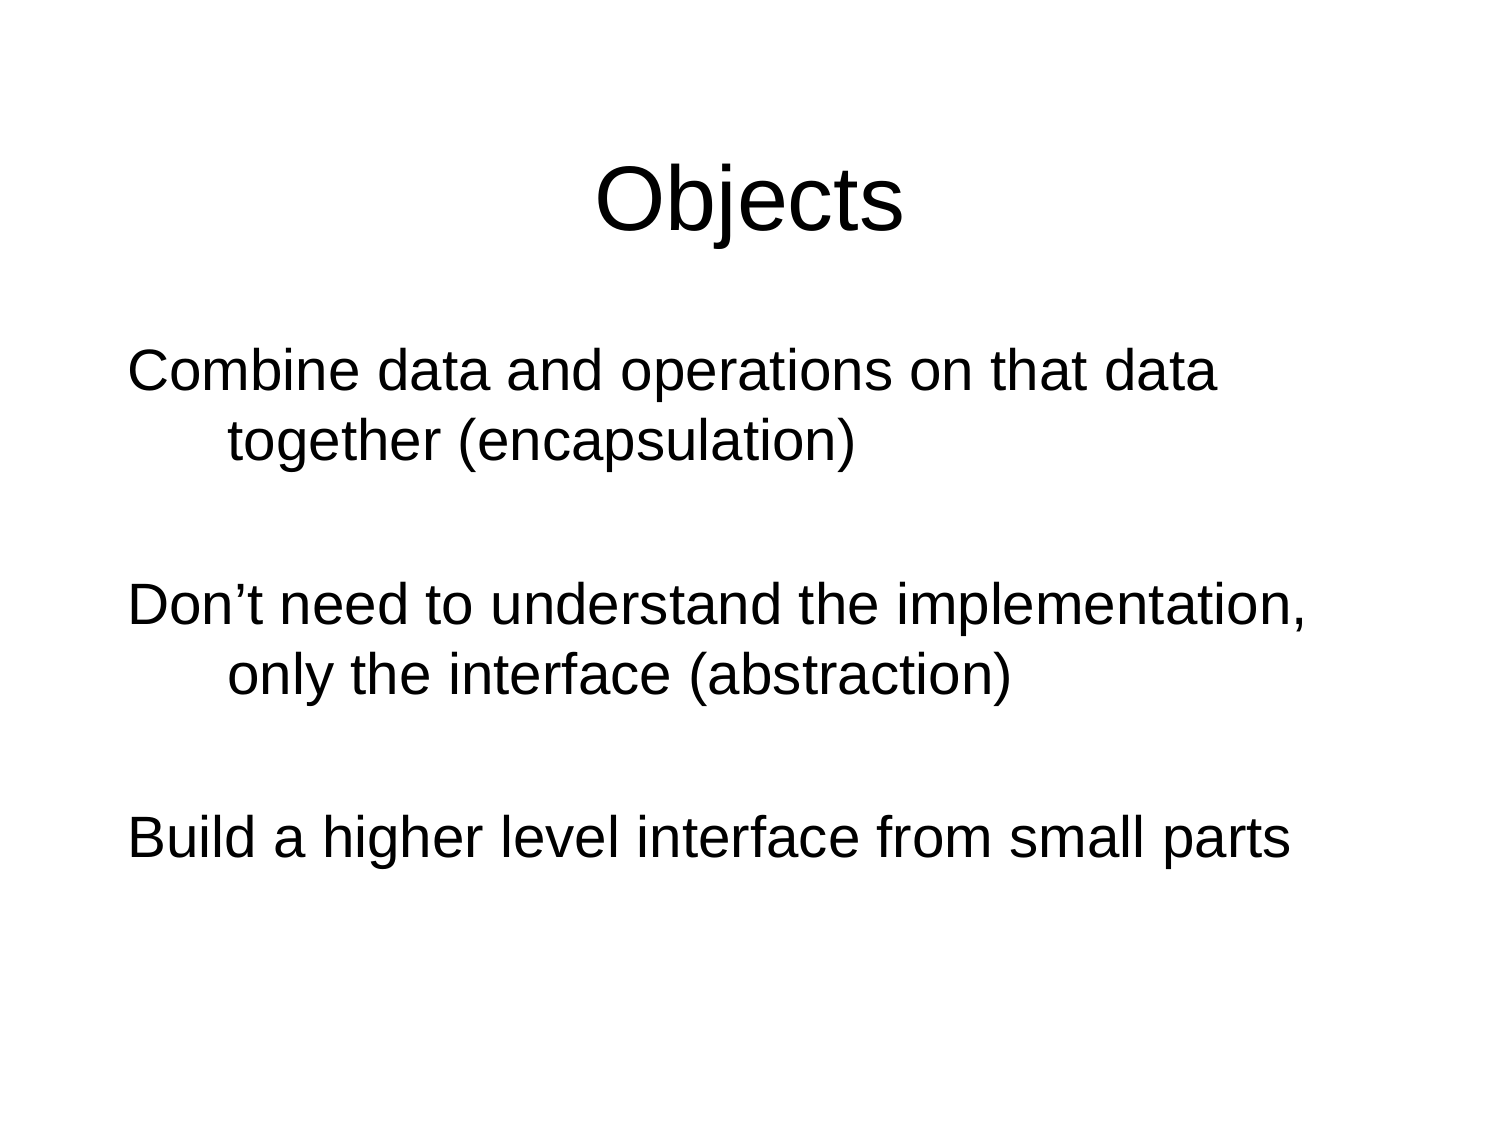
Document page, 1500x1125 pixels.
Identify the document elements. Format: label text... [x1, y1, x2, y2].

list Combine data and operations on that data together (encapsulation) Don’t need to understand the implementation, only the interface (abstraction) Build a higher level interface from small parts [112, 324, 1388, 1001]
title Objects [112, 99, 1388, 288]
